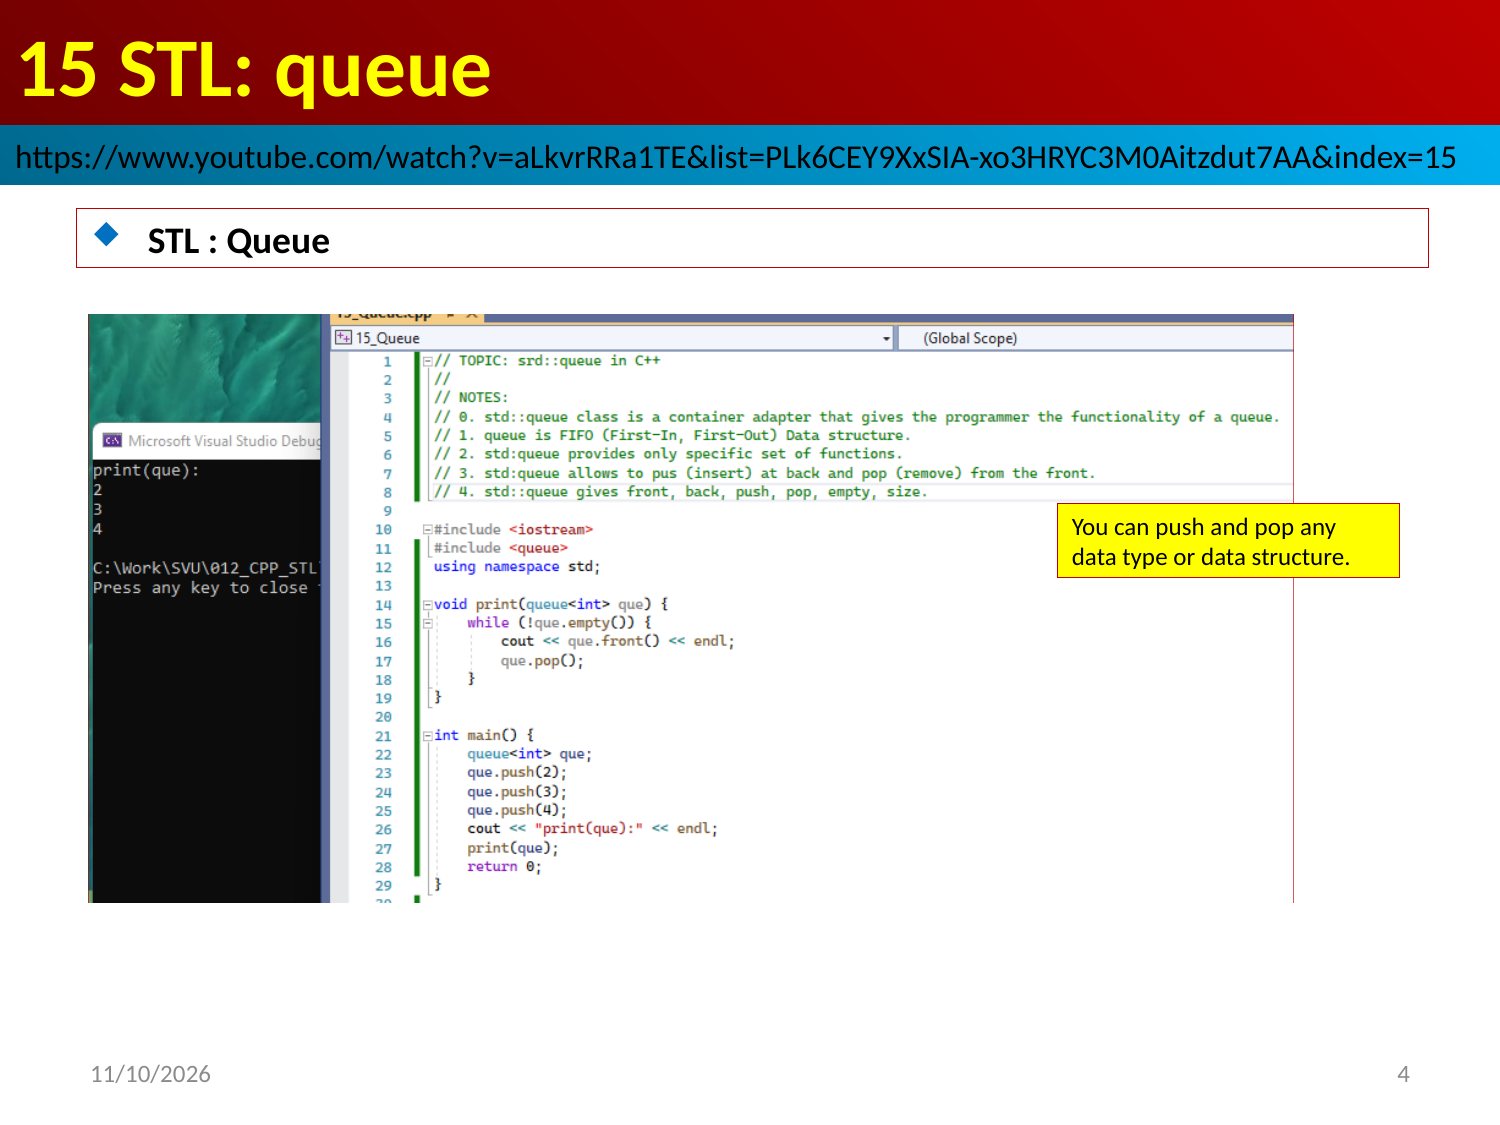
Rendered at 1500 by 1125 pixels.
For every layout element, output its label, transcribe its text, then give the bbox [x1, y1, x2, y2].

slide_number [75, 1042, 425, 1103]
title 15 STL: queue [0, 0, 1500, 125]
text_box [88, 314, 1294, 903]
text_box You can push and pop any data type or data structure. [1299, 503, 1400, 578]
subtitle STL : Queue [76, 208, 1429, 268]
text_box https://www.youtube.com/watch?v=aLkvrRRa1TE&list=PLk6CEY9XxSIA-xo3HRYC3M0Aitzdut7AA&index=15 [0, 125, 1500, 185]
slide_number 4 [1074, 1042, 1425, 1103]
